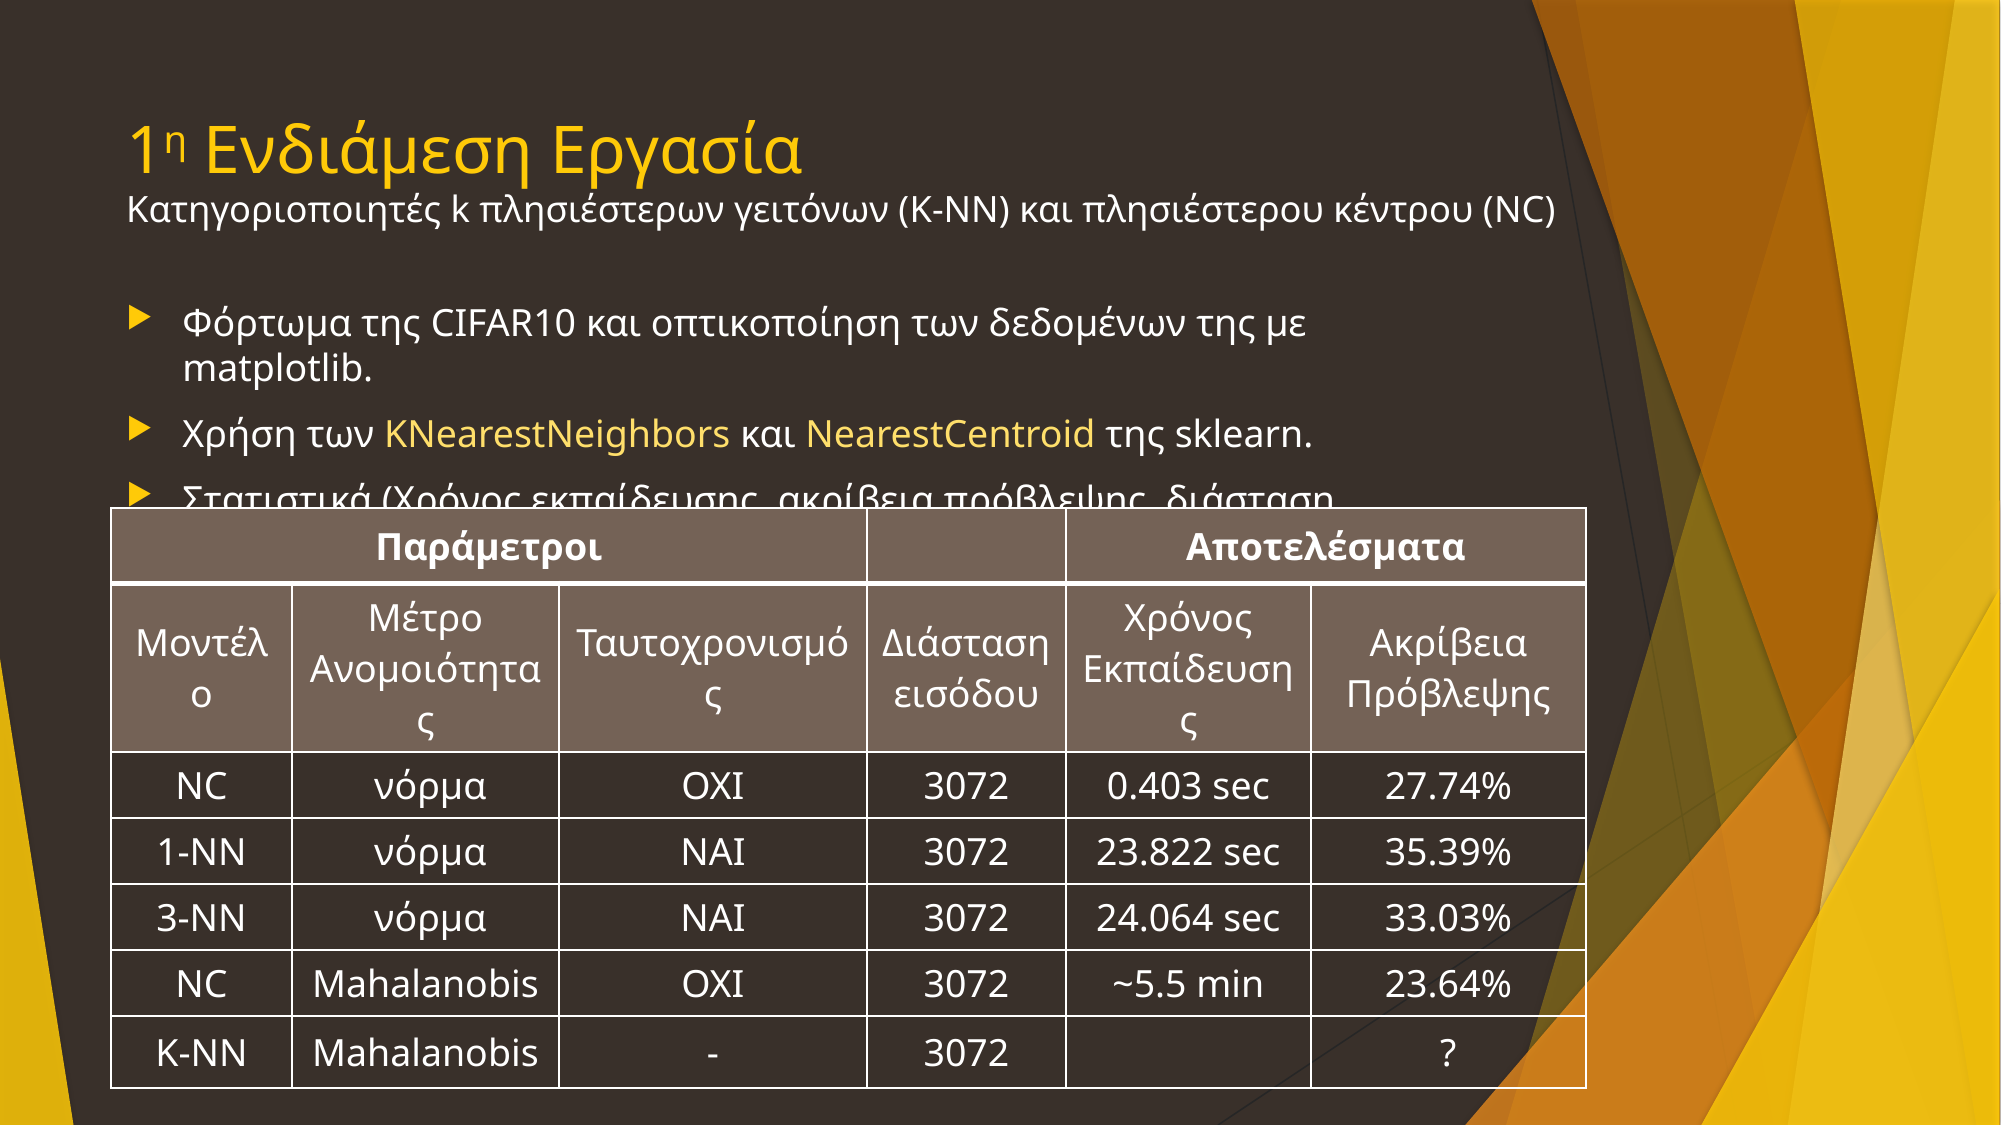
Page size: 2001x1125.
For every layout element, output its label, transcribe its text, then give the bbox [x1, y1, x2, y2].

list Φόρτωμα της CIFAR10 και οπτικοποίηση των δεδομένων της με matplotlib. Χρήση των KNearestNeighbors και NearestCentroid της sklearn. Στατιστικά (Χρόνος εκπαίδευσης, ακρίβεια πρόβλεψης, διάσταση δεδομένων): [1312, 819, 1522, 883]
list Φόρτωμα της CIFAR10 και οπτικοποίηση των δεδομένων της με matplotlib. Χρήση των KNearestNeighbors και NearestCentroid της sklearn. Στατιστικά (Χρόνος εκπαίδευσης, ακρίβεια πρόβλεψης, διάσταση δεδομένων): [560, 885, 866, 949]
list Φόρτωμα της CIFAR10 και οπτικοποίηση των δεδομένων της με matplotlib. Χρήση των KNearestNeighbors και NearestCentroid της sklearn. Στατιστικά (Χρόνος εκπαίδευσης, ακρίβεια πρόβλεψης, διάσταση δεδομένων): [293, 951, 558, 1012]
list Φόρτωμα της CIFAR10 και οπτικοποίηση των δεδομένων της με matplotlib. Χρήση των KNearestNeighbors και NearestCentroid της sklearn. Στατιστικά (Χρόνος εκπαίδευσης, ακρίβεια πρόβλεψης, διάσταση δεδομένων): [111, 291, 1522, 507]
list Φόρτωμα της CIFAR10 και οπτικοποίηση των δεδομένων της με matplotlib. Χρήση των KNearestNeighbors και NearestCentroid της sklearn. Στατιστικά (Χρόνος εκπαίδευσης, ακρίβεια πρόβλεψης, διάσταση δεδομένων): [868, 885, 1065, 949]
list Φόρτωμα της CIFAR10 και οπτικοποίηση των δεδομένων της με matplotlib. Χρήση των KNearestNeighbors και NearestCentroid της sklearn. Στατιστικά (Χρόνος εκπαίδευσης, ακρίβεια πρόβλεψης, διάσταση δεδομένων): [1067, 753, 1310, 817]
list Φόρτωμα της CIFAR10 και οπτικοποίηση των δεδομένων της με matplotlib. Χρήση των KNearestNeighbors και NearestCentroid της sklearn. Στατιστικά (Χρόνος εκπαίδευσης, ακρίβεια πρόβλεψης, διάσταση δεδομένων): [1312, 885, 1522, 949]
list Φόρτωμα της CIFAR10 και οπτικοποίηση των δεδομένων της με matplotlib. Χρήση των KNearestNeighbors και NearestCentroid της sklearn. Στατιστικά (Χρόνος εκπαίδευσης, ακρίβεια πρόβλεψης, διάσταση δεδομένων): [112, 885, 291, 949]
list Φόρτωμα της CIFAR10 και οπτικοποίηση των δεδομένων της με matplotlib. Χρήση των KNearestNeighbors και NearestCentroid της sklearn. Στατιστικά (Χρόνος εκπαίδευσης, ακρίβεια πρόβλεψης, διάσταση δεδομένων): [868, 819, 1065, 883]
list Φόρτωμα της CIFAR10 και οπτικοποίηση των δεδομένων της με matplotlib. Χρήση των KNearestNeighbors και NearestCentroid της sklearn. Στατιστικά (Χρόνος εκπαίδευσης, ακρίβεια πρόβλεψης, διάσταση δεδομένων): [1067, 819, 1310, 883]
list Φόρτωμα της CIFAR10 και οπτικοποίηση των δεδομένων της με matplotlib. Χρήση των KNearestNeighbors και NearestCentroid της sklearn. Στατιστικά (Χρόνος εκπαίδευσης, ακρίβεια πρόβλεψης, διάσταση δεδομένων): [1312, 753, 1522, 817]
list Φόρτωμα της CIFAR10 και οπτικοποίηση των δεδομένων της με matplotlib. Χρήση των KNearestNeighbors και NearestCentroid της sklearn. Στατιστικά (Χρόνος εκπαίδευσης, ακρίβεια πρόβλεψης, διάσταση δεδομένων): [112, 819, 291, 883]
title 1η Ενδιάμεση Εργασία Κατηγοριοποιητές k πλησιέστερων γειτόνων (K-NN) και πλησιέστερου κέντρου (NC) [111, 99, 1856, 239]
list Φόρτωμα της CIFAR10 και οπτικοποίηση των δεδομένων της με matplotlib. Χρήση των KNearestNeighbors και NearestCentroid της sklearn. Στατιστικά (Χρόνος εκπαίδευσης, ακρίβεια πρόβλεψης, διάσταση δεδομένων): [1067, 885, 1310, 949]
list Φόρτωμα της CIFAR10 και οπτικοποίηση των δεδομένων της με matplotlib. Χρήση των KNearestNeighbors και NearestCentroid της sklearn. Στατιστικά (Χρόνος εκπαίδευσης, ακρίβεια πρόβλεψης, διάσταση δεδομένων): [112, 951, 291, 1012]
list Φόρτωμα της CIFAR10 και οπτικοποίηση των δεδομένων της με matplotlib. Χρήση των KNearestNeighbors και NearestCentroid της sklearn. Στατιστικά (Χρόνος εκπαίδευσης, ακρίβεια πρόβλεψης, διάσταση δεδομένων): [293, 885, 558, 949]
list Φόρτωμα της CIFAR10 και οπτικοποίηση των δεδομένων της με matplotlib. Χρήση των KNearestNeighbors και NearestCentroid της sklearn. Στατιστικά (Χρόνος εκπαίδευσης, ακρίβεια πρόβλεψης, διάσταση δεδομένων): [868, 753, 1065, 817]
list Φόρτωμα της CIFAR10 και οπτικοποίηση των δεδομένων της με matplotlib. Χρήση των KNearestNeighbors και NearestCentroid της sklearn. Στατιστικά (Χρόνος εκπαίδευσης, ακρίβεια πρόβλεψης, διάσταση δεδομένων): [293, 753, 558, 817]
list Φόρτωμα της CIFAR10 και οπτικοποίηση των δεδομένων της με matplotlib. Χρήση των KNearestNeighbors και NearestCentroid της sklearn. Στατιστικά (Χρόνος εκπαίδευσης, ακρίβεια πρόβλεψης, διάσταση δεδομένων): [1067, 951, 1310, 1012]
list Φόρτωμα της CIFAR10 και οπτικοποίηση των δεδομένων της με matplotlib. Χρήση των KNearestNeighbors και NearestCentroid της sklearn. Στατιστικά (Χρόνος εκπαίδευσης, ακρίβεια πρόβλεψης, διάσταση δεδομένων): [293, 819, 558, 883]
list Φόρτωμα της CIFAR10 και οπτικοποίηση των δεδομένων της με matplotlib. Χρήση των KNearestNeighbors και NearestCentroid της sklearn. Στατιστικά (Χρόνος εκπαίδευσης, ακρίβεια πρόβλεψης, διάσταση δεδομένων): [1312, 951, 1522, 1012]
list Φόρτωμα της CIFAR10 και οπτικοποίηση των δεδομένων της με matplotlib. Χρήση των KNearestNeighbors και NearestCentroid της sklearn. Στατιστικά (Χρόνος εκπαίδευσης, ακρίβεια πρόβλεψης, διάσταση δεδομένων): [560, 951, 866, 1012]
list Φόρτωμα της CIFAR10 και οπτικοποίηση των δεδομένων της με matplotlib. Χρήση των KNearestNeighbors και NearestCentroid της sklearn. Στατιστικά (Χρόνος εκπαίδευσης, ακρίβεια πρόβλεψης, διάσταση δεδομένων): [868, 951, 1065, 1012]
list Φόρτωμα της CIFAR10 και οπτικοποίηση των δεδομένων της με matplotlib. Χρήση των KNearestNeighbors και NearestCentroid της sklearn. Στατιστικά (Χρόνος εκπαίδευσης, ακρίβεια πρόβλεψης, διάσταση δεδομένων): [560, 819, 866, 883]
list Φόρτωμα της CIFAR10 και οπτικοποίηση των δεδομένων της με matplotlib. Χρήση των KNearestNeighbors και NearestCentroid της sklearn. Στατιστικά (Χρόνος εκπαίδευσης, ακρίβεια πρόβλεψης, διάσταση δεδομένων): [560, 753, 866, 817]
list Φόρτωμα της CIFAR10 και οπτικοποίηση των δεδομένων της με matplotlib. Χρήση των KNearestNeighbors και NearestCentroid της sklearn. Στατιστικά (Χρόνος εκπαίδευσης, ακρίβεια πρόβλεψης, διάσταση δεδομένων): [112, 753, 291, 817]
